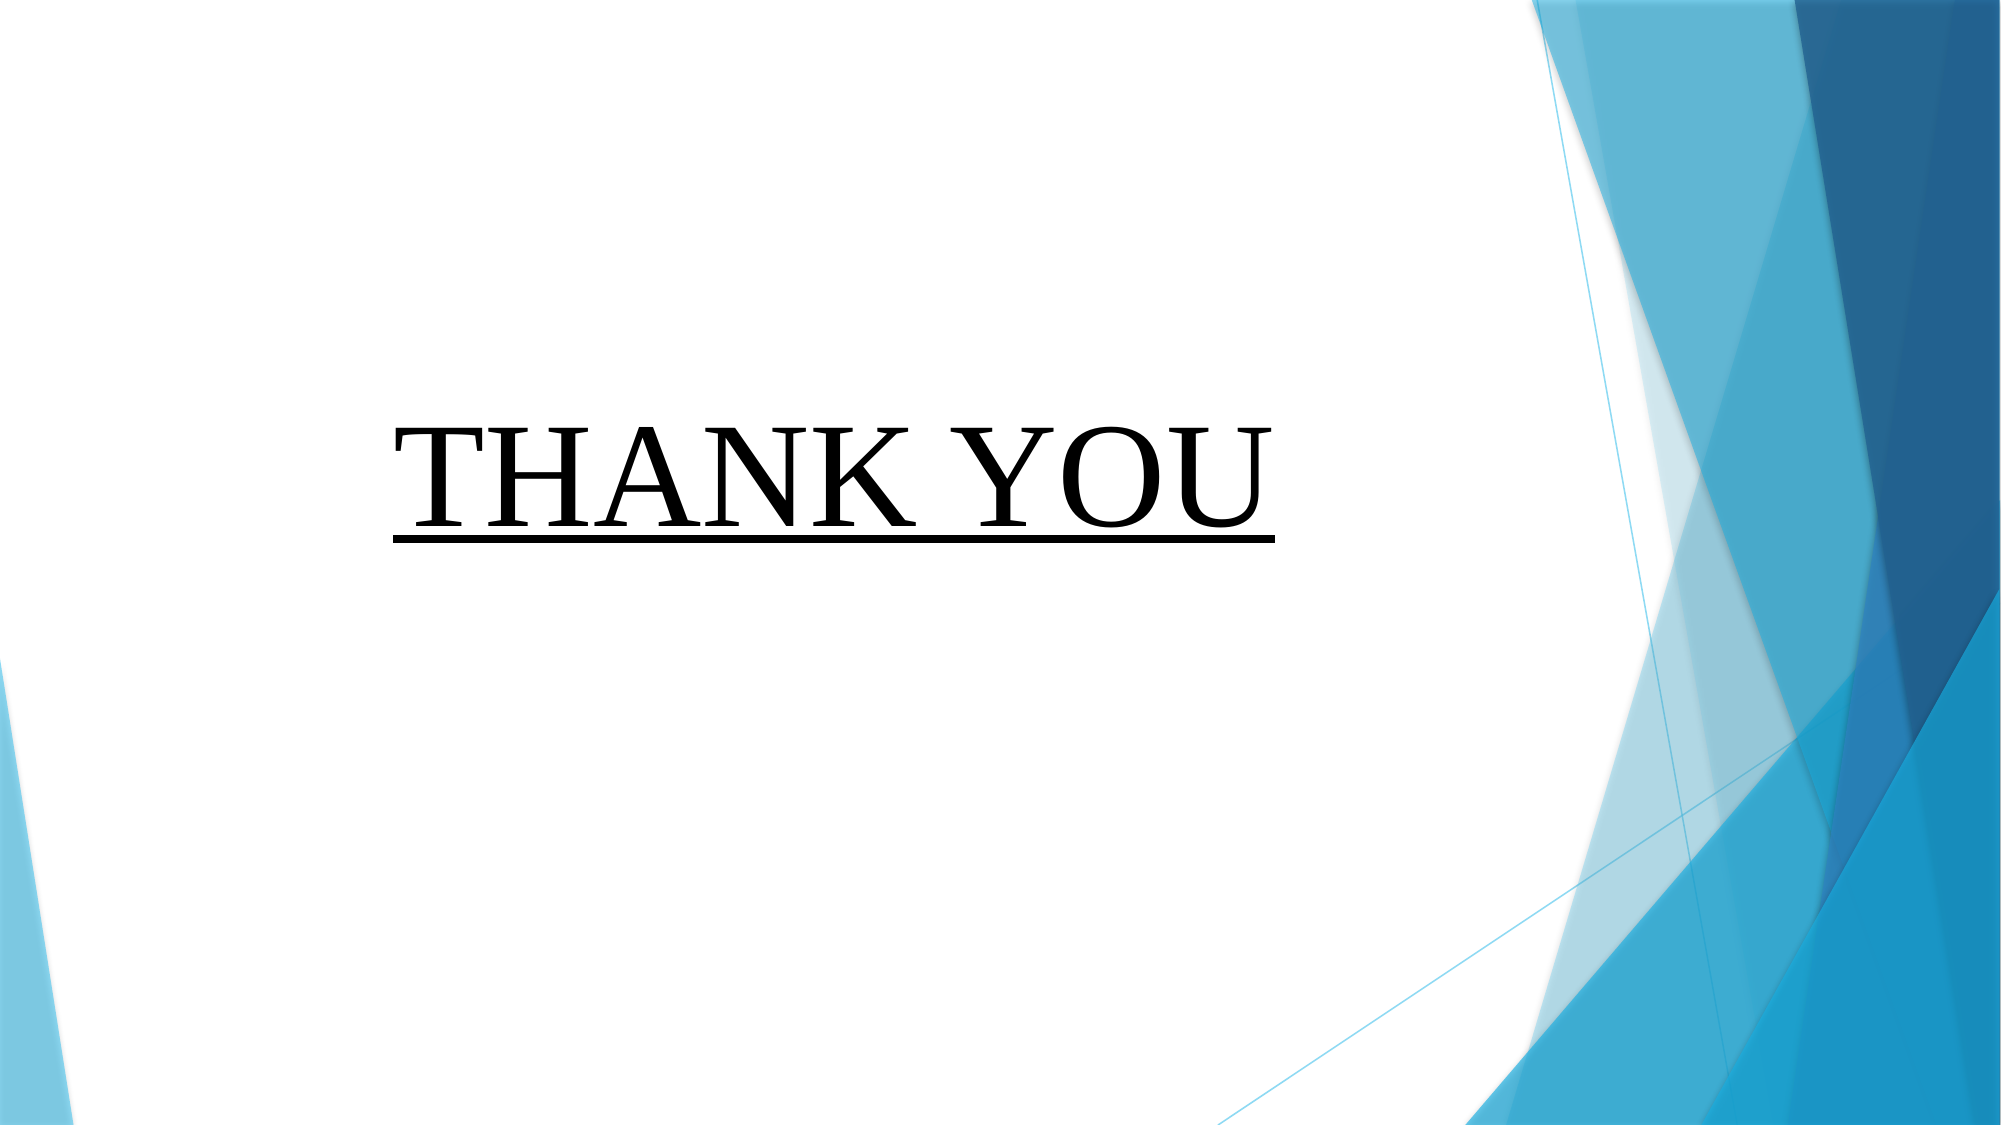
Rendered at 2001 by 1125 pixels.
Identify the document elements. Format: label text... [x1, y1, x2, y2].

title THANK YOU [129, 368, 1540, 586]
